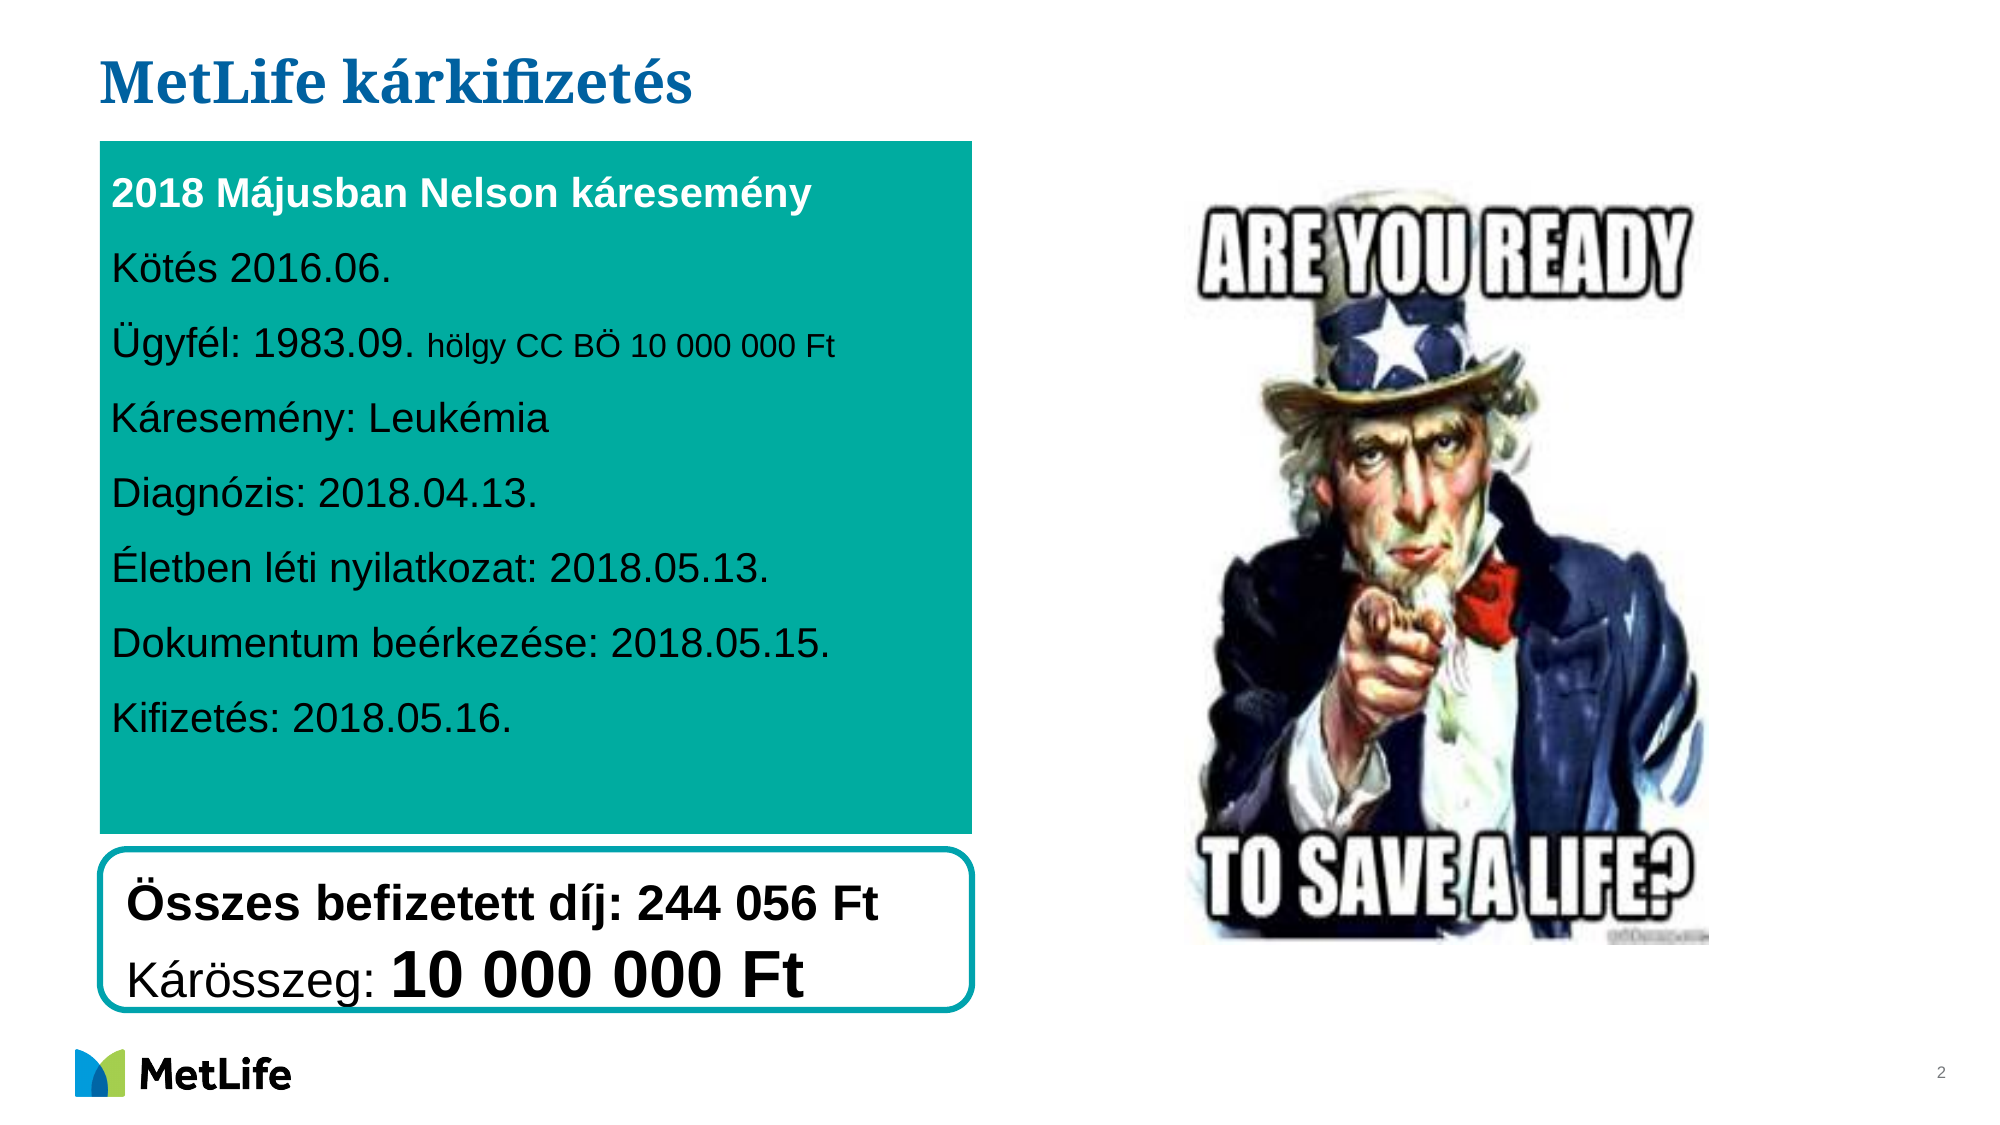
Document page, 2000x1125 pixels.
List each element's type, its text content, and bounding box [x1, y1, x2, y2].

title MetLife kárkifizetés [99, 45, 1900, 233]
text_box [97, 847, 975, 1013]
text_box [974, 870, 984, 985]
text_box 2018 Májusban Nelson káresemény Kötés 2016.06. Ügyfél: 1983.09. hölgy CC BÖ 10 000 000 Ft Káresemény: Leukémia Diagnózis: 2018.04.13. Életben léti nyilatkozat: 2018.05.13. Dokumentum beérkezése: 2018.05.15. Kifizetés: 2018.05.16. [99, 141, 972, 834]
picture [1183, 179, 1709, 946]
picture [81, 1049, 291, 1097]
